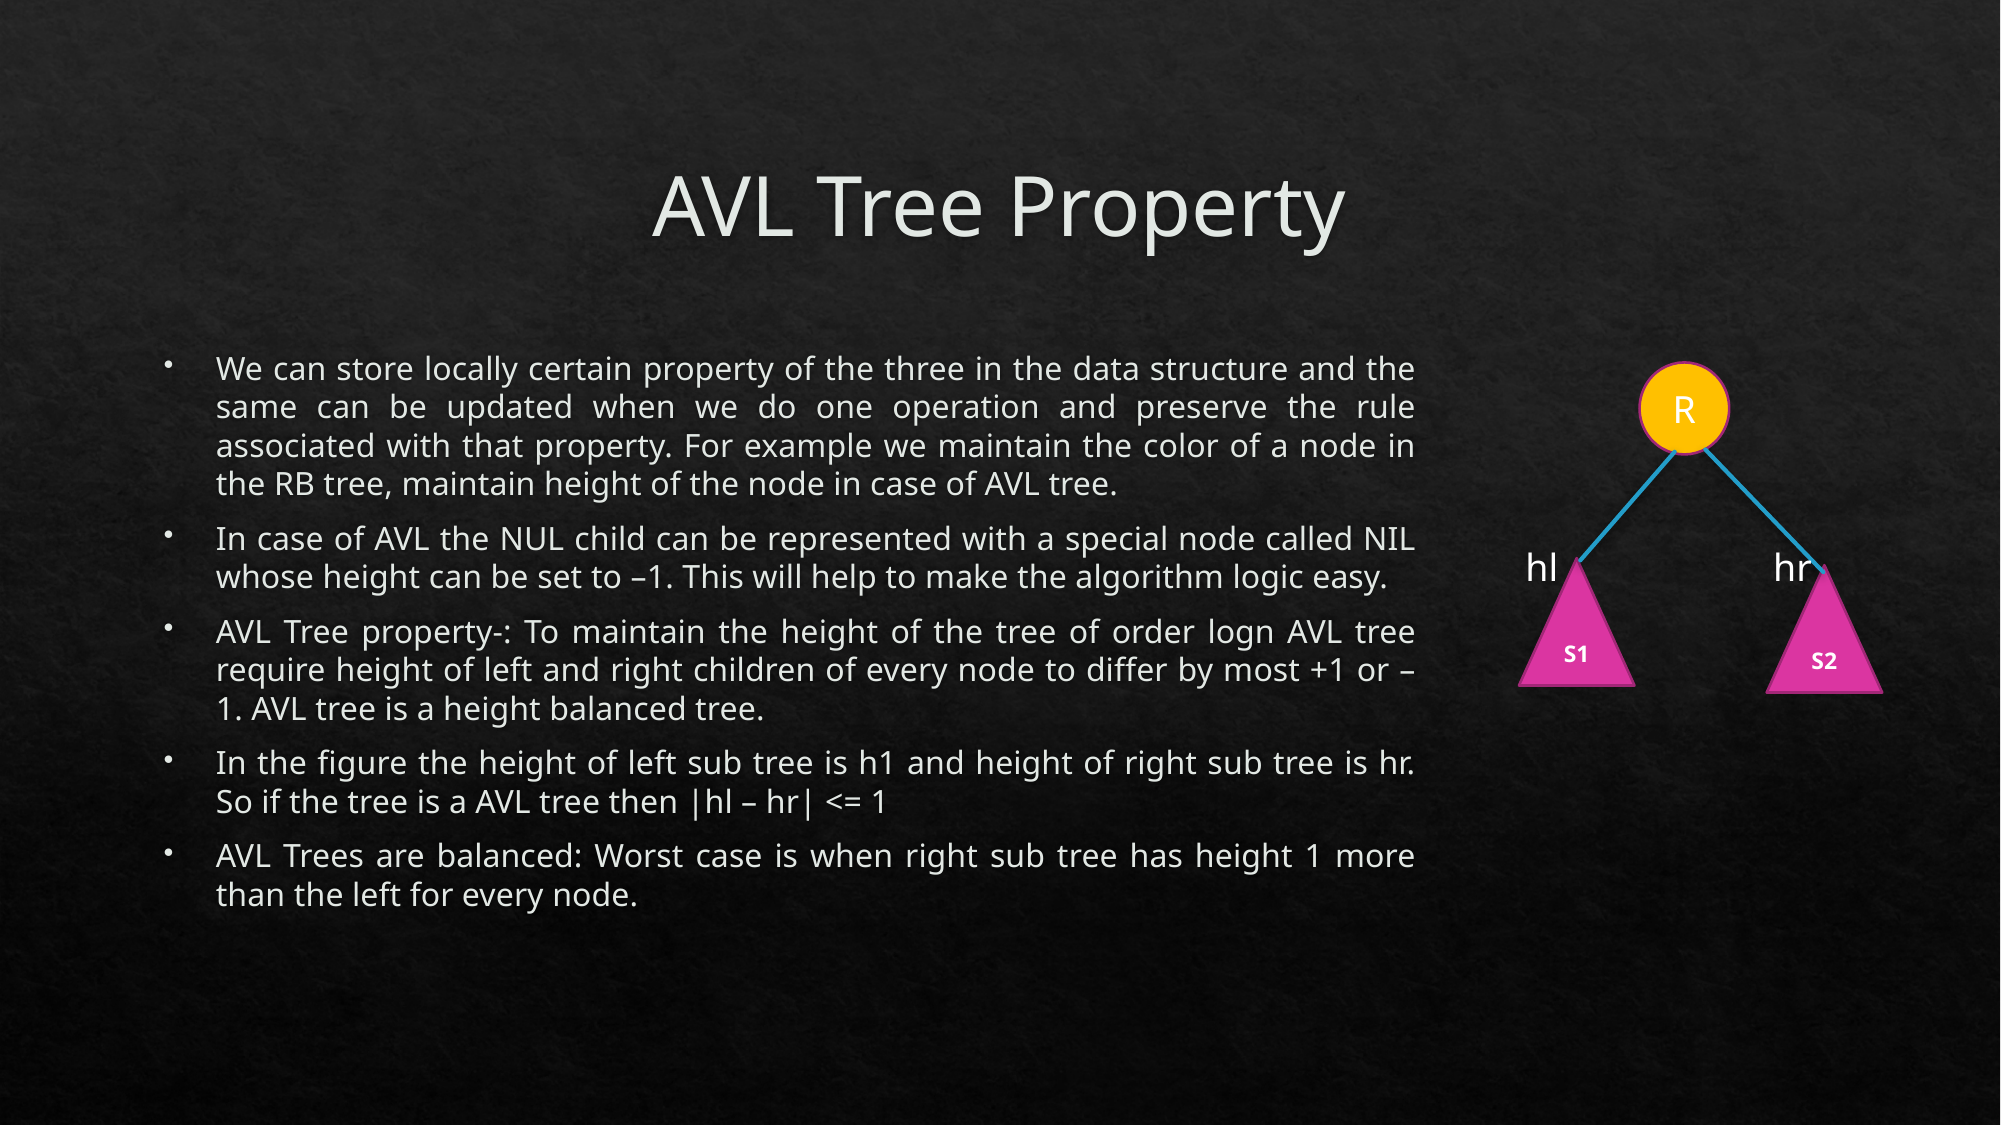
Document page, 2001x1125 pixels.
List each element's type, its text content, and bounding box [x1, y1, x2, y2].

list We can store locally certain property of the three in the data structure and the same can be updated when we do one operation and preserve the rule associated with that property. For example we maintain the color of a node in the RB tree, maintain height of the node in case of AVL tree. In case of AVL the NUL child can be represented with a special node called NIL whose height can be set to –1. This will help to make the algorithm logic easy. AVL Tree property-: To maintain the height of the tree of order logn AVL tree require height of left and right children of every node to differ by most +1 or –1. AVL tree is a height balanced tree. In the figure the height of left sub tree is h1 and height of right sub tree is hr. So if the tree is a AVL tree then |hl – hr| <= 1 AVL Trees are balanced: Worst case is when right sub tree has height 1 more than the left for every node. [149, 340, 1434, 950]
text_box hl [1510, 536, 1616, 597]
text_box hr [1758, 536, 1864, 597]
text_box S1 [1517, 597, 1636, 687]
title AVL Tree Property [149, 99, 1849, 307]
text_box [1705, 449, 1824, 573]
text_box S2 [1765, 597, 1884, 694]
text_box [1580, 451, 1675, 561]
text_box R [1638, 361, 1731, 456]
